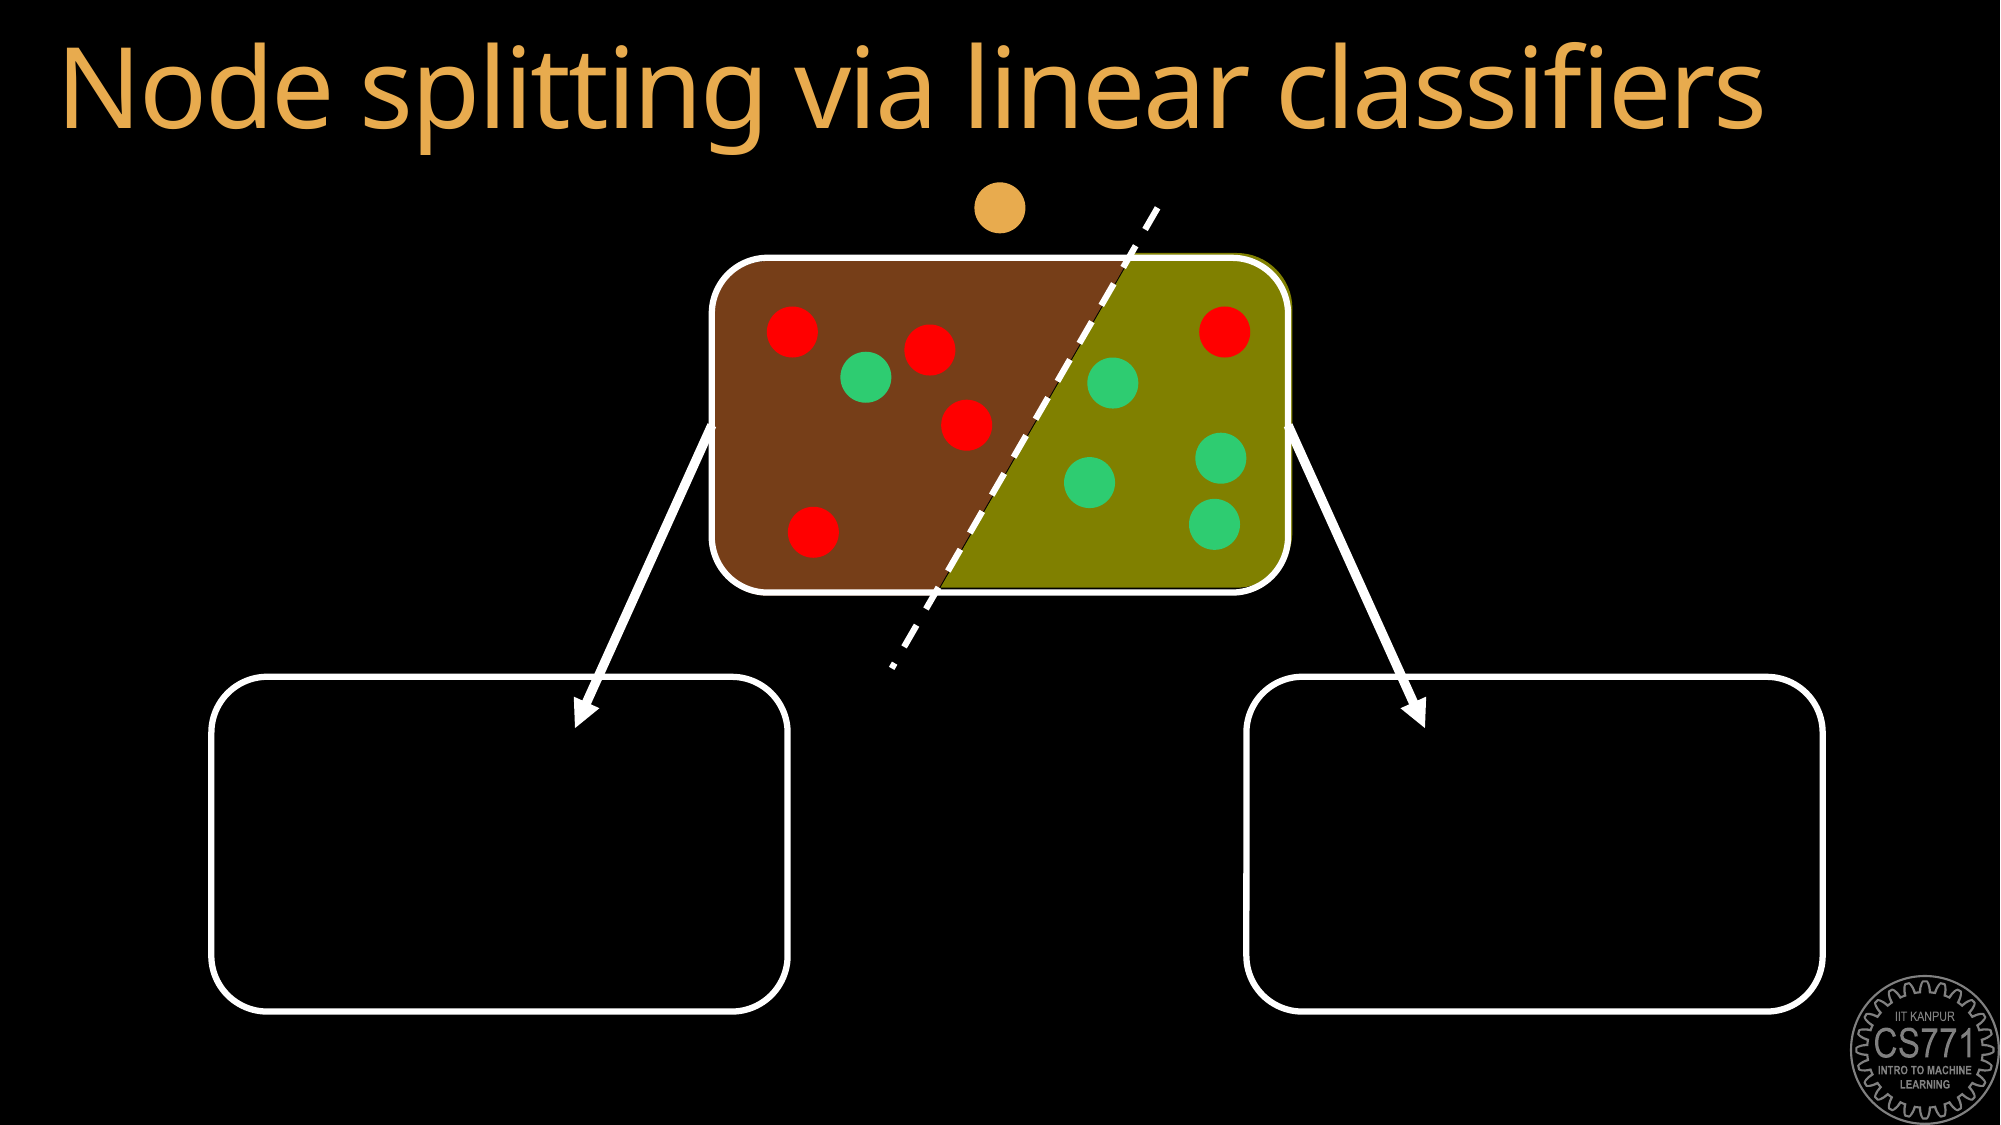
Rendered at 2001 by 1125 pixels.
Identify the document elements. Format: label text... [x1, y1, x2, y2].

text_box [211, 676, 788, 1012]
text_box [974, 182, 1024, 234]
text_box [1063, 306, 1251, 551]
text_box [1289, 441, 1293, 477]
text_box [711, 257, 1024, 477]
title Node splitting via linear classifiers [41, 5, 1945, 183]
text_box [1134, 252, 1293, 424]
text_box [574, 477, 1426, 729]
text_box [766, 306, 993, 559]
text_box [1246, 676, 1823, 1012]
text_box [1025, 257, 1289, 477]
